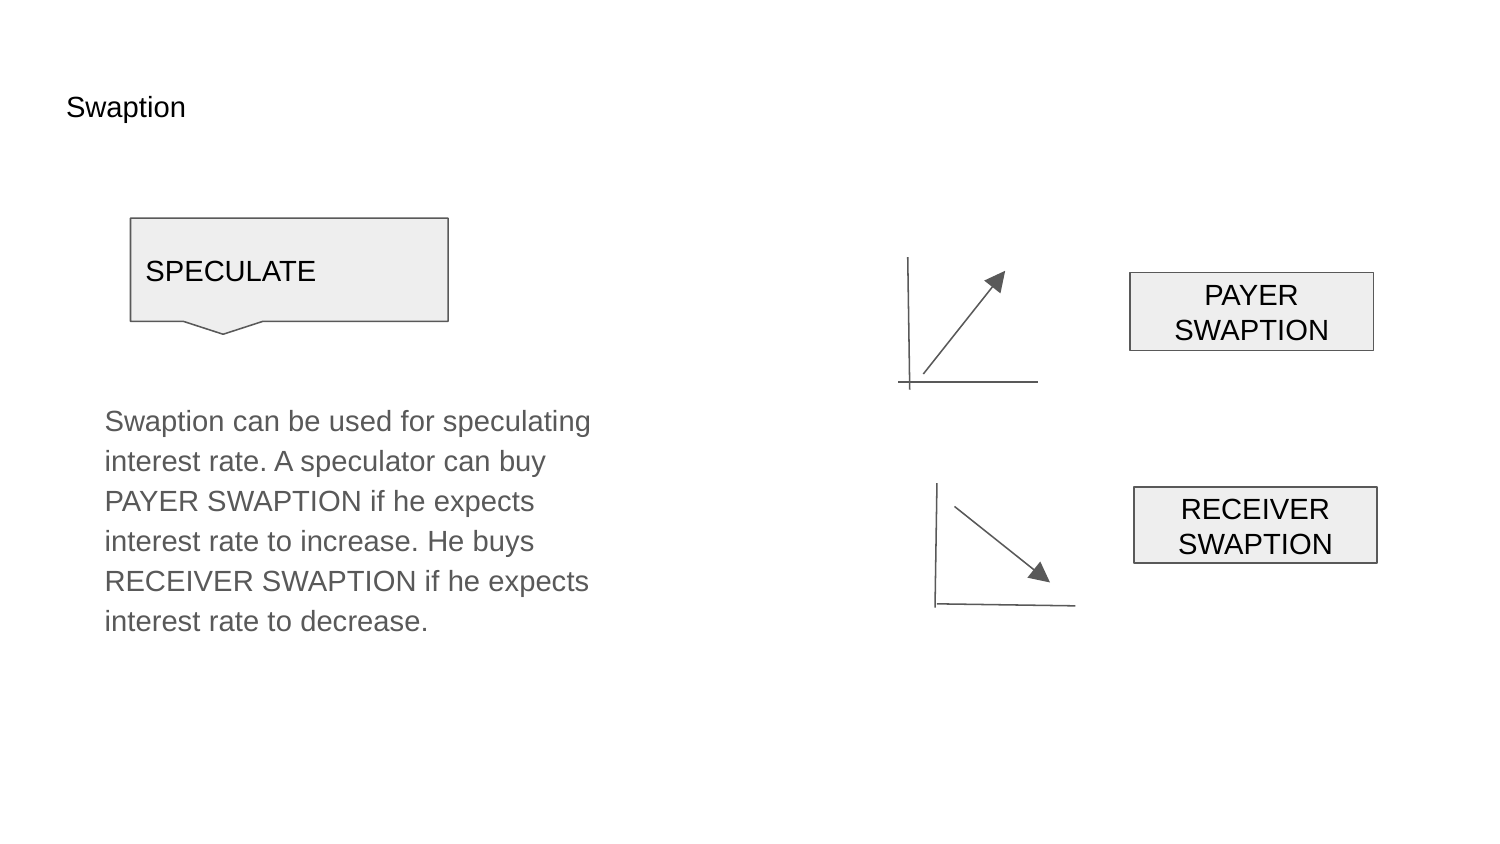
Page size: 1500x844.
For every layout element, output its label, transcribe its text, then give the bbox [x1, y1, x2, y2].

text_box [936, 603, 1076, 607]
text_box Swaption can be used for speculating interest rate. A speculator can buy PAYER SWAPTION if he expects interest rate to increase. He buys RECEIVER SWAPTION if he expects interest rate to decrease. [89, 381, 643, 676]
text_box PAYER SWAPTION [1129, 272, 1374, 351]
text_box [923, 270, 1006, 375]
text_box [934, 482, 938, 604]
text_box RECEIVER SWAPTION [1133, 487, 1378, 563]
title Swaption [51, 72, 1449, 167]
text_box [954, 506, 1051, 583]
text_box SPECULATE [130, 218, 449, 335]
